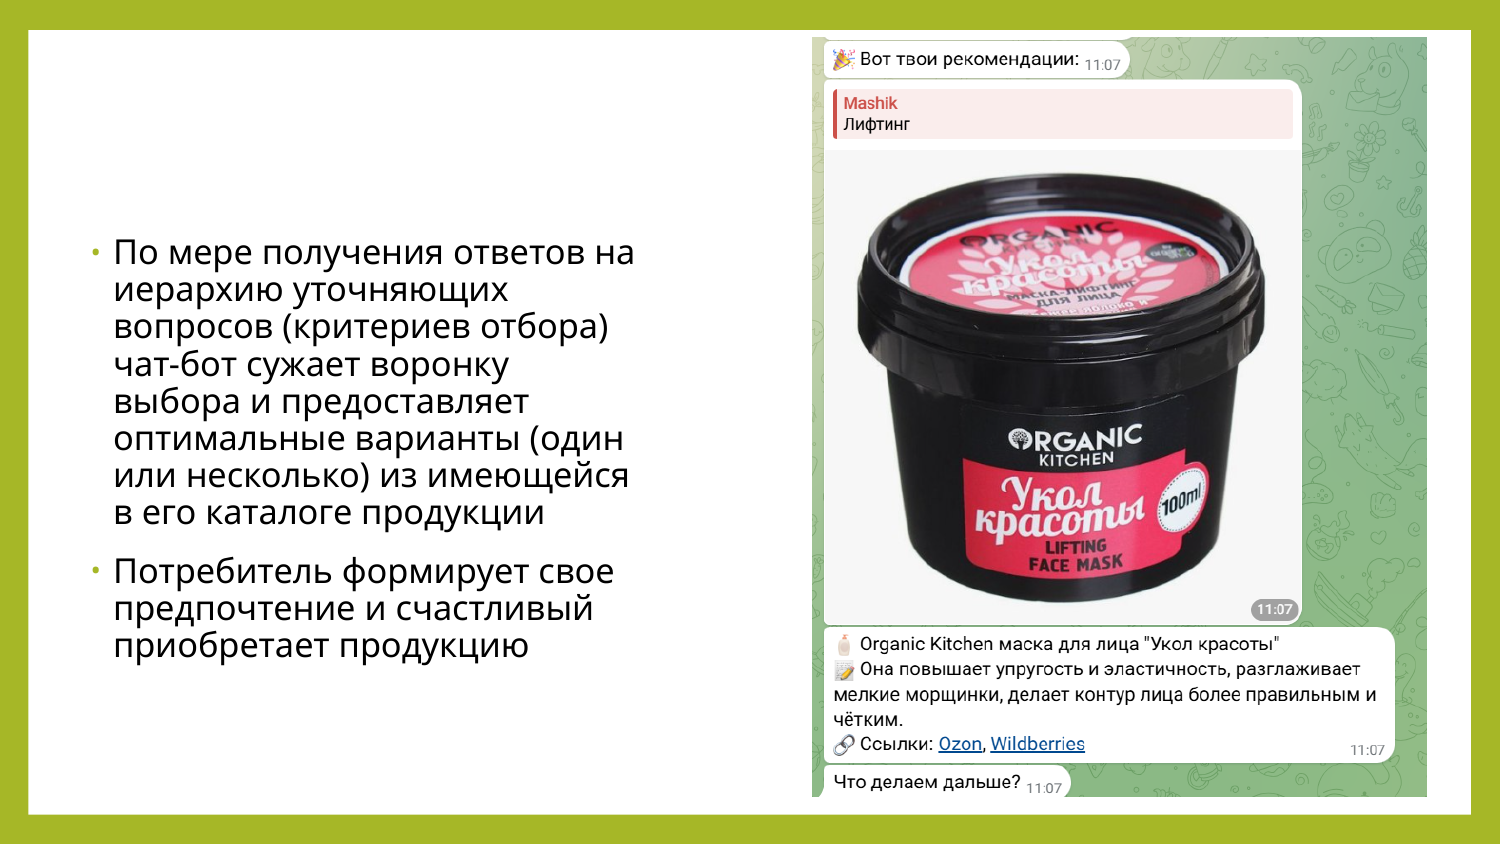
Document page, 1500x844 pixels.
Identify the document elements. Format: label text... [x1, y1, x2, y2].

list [811, 36, 1428, 798]
list По мере получения ответов на иерархию уточняющих вопросов (критериев отбора) чат-бот сужает воронку выбора и предоставляет оптимальные варианты (один или несколько) из имеющейся в его каталоге продукции Потребитель формирует свое предпочтение и счастливый приобретает продукцию [69, 227, 655, 723]
